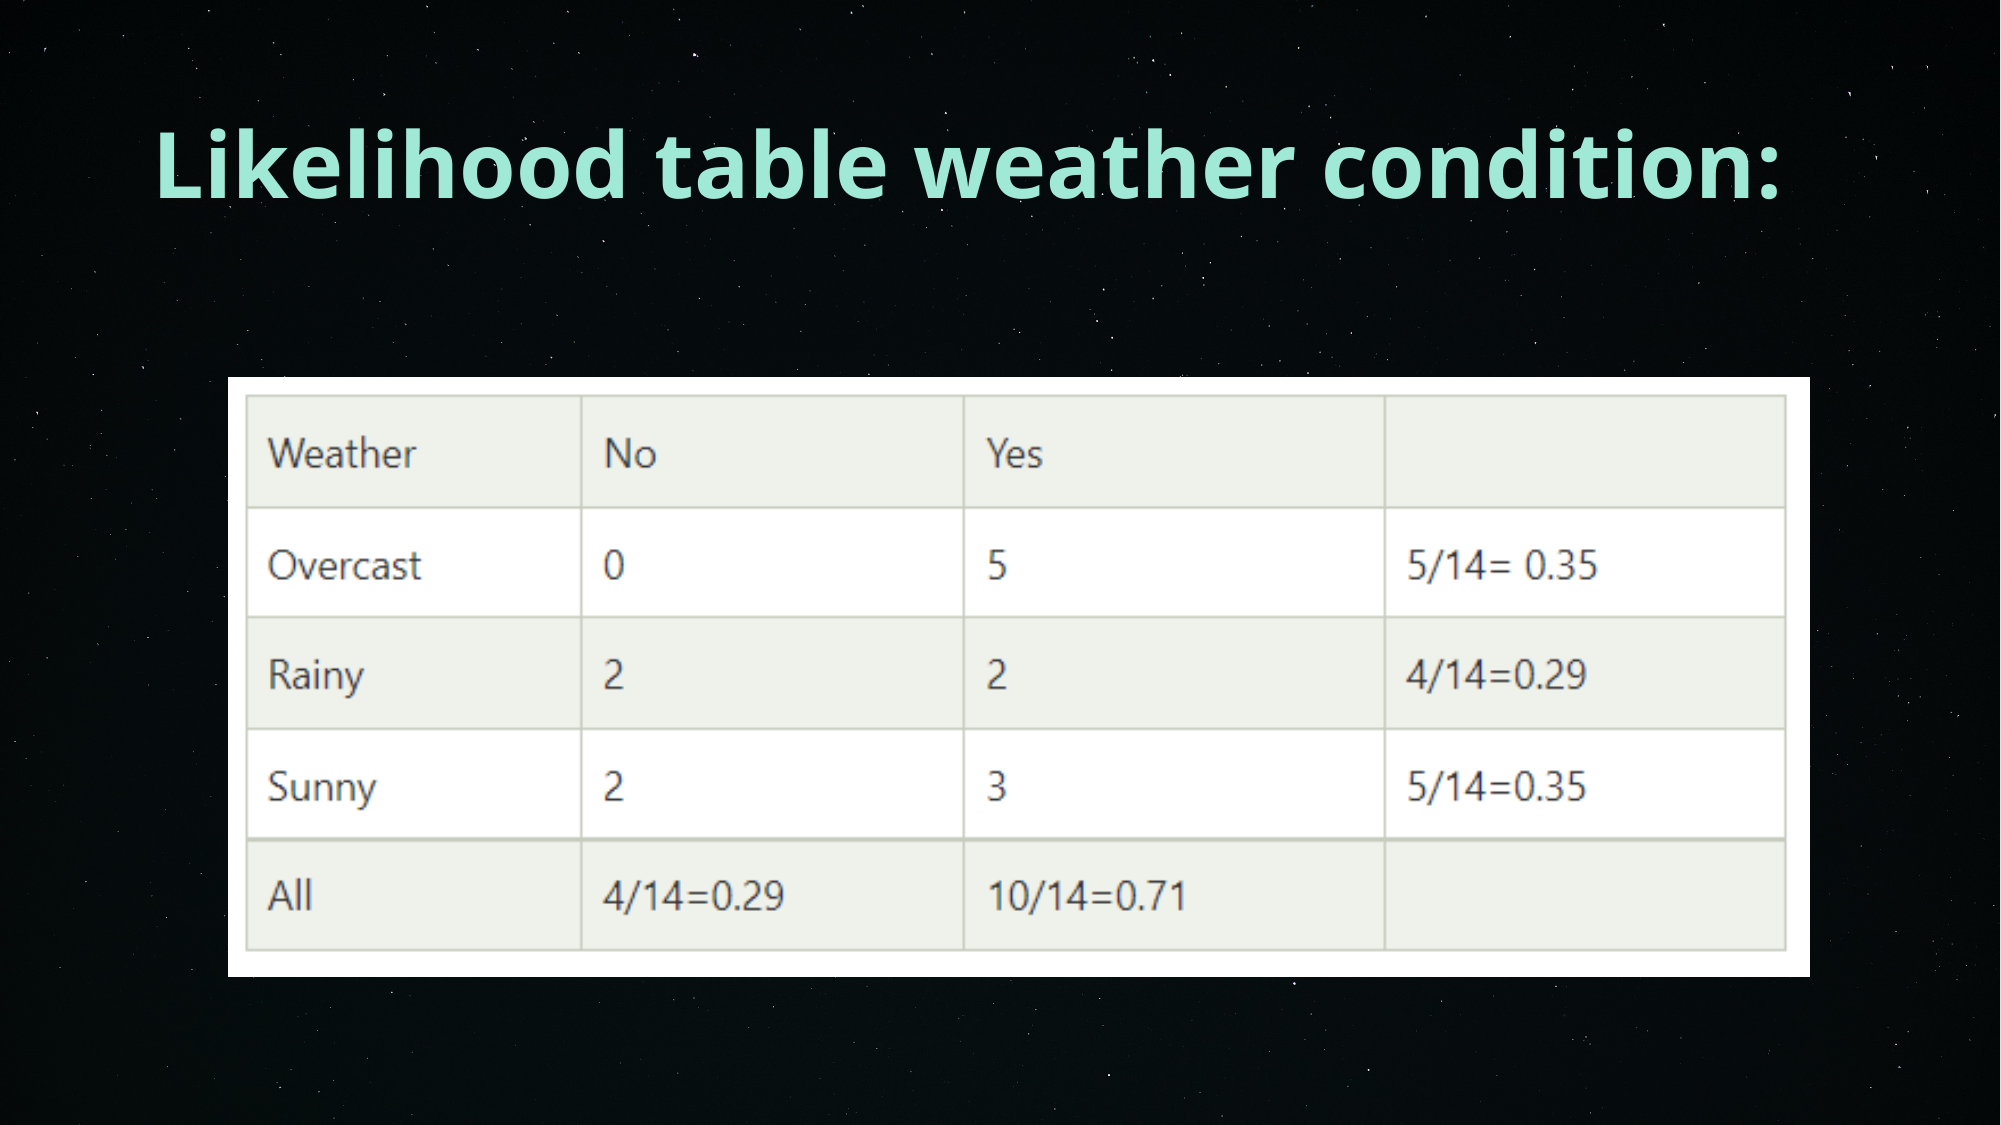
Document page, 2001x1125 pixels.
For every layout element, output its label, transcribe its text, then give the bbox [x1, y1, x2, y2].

title Likelihood table weather condition: [137, 59, 1863, 278]
picture [0, 0, 2001, 1125]
